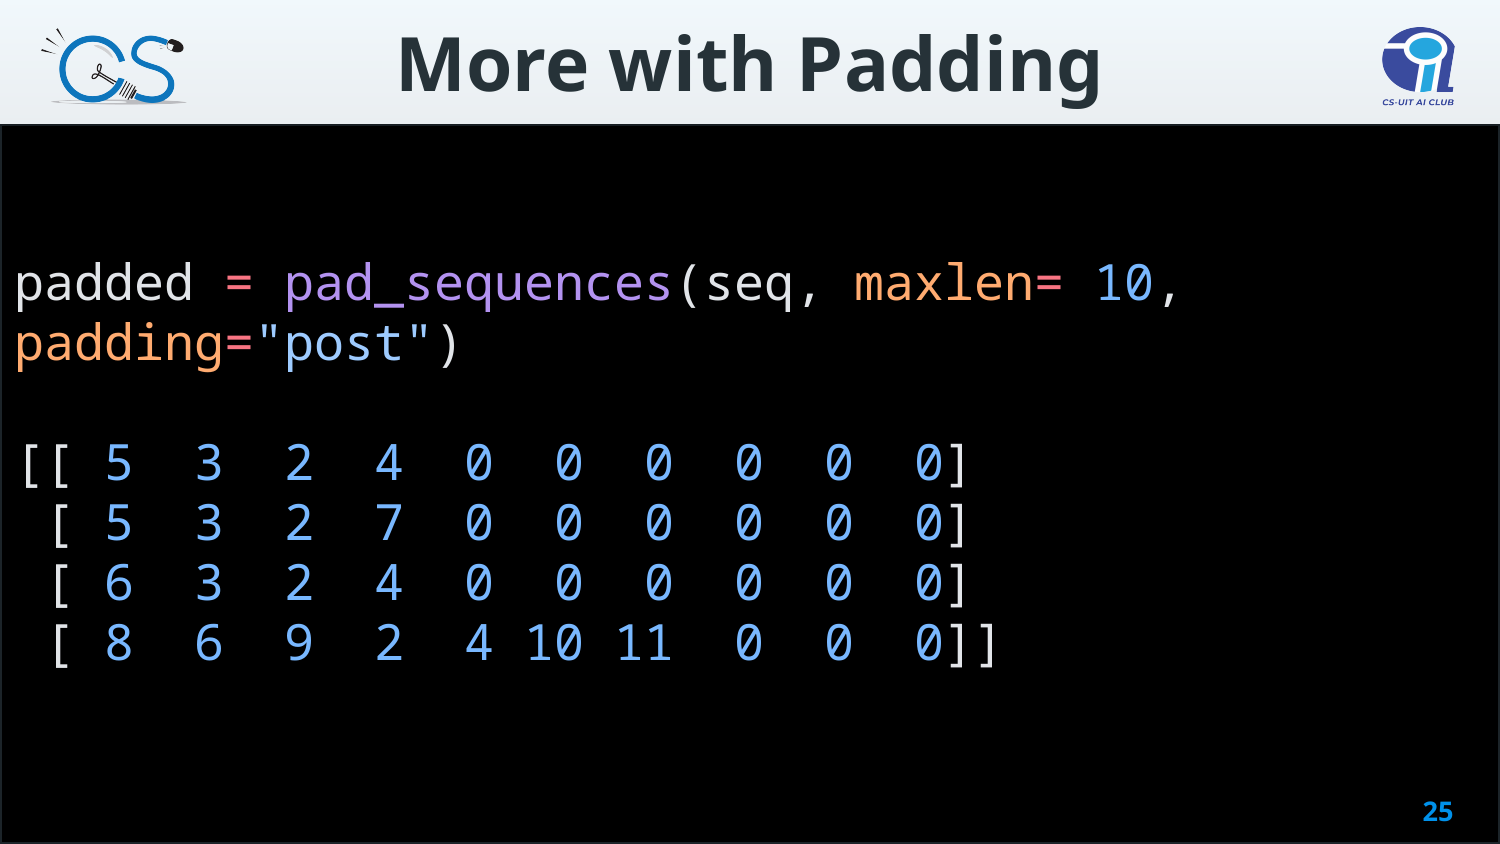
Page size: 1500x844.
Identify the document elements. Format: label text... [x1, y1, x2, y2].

picture [41, 27, 187, 107]
text_box padded = pad_sequences(seq, maxlen= 10, padding="post") [[ 5 3 2 4 0 0 0 0 0 0] [ 5 3 2 7 0 0 0 0 0 0] [ 6 3 2 4 0 0 0 0 0 0] [ 8 6 9 2 4 10 11 0 0 0]] [0, 130, 1500, 844]
slide_number 25 [1378, 779, 1469, 844]
text_box More with Padding [0, 0, 1500, 124]
picture [1378, 25, 1459, 107]
